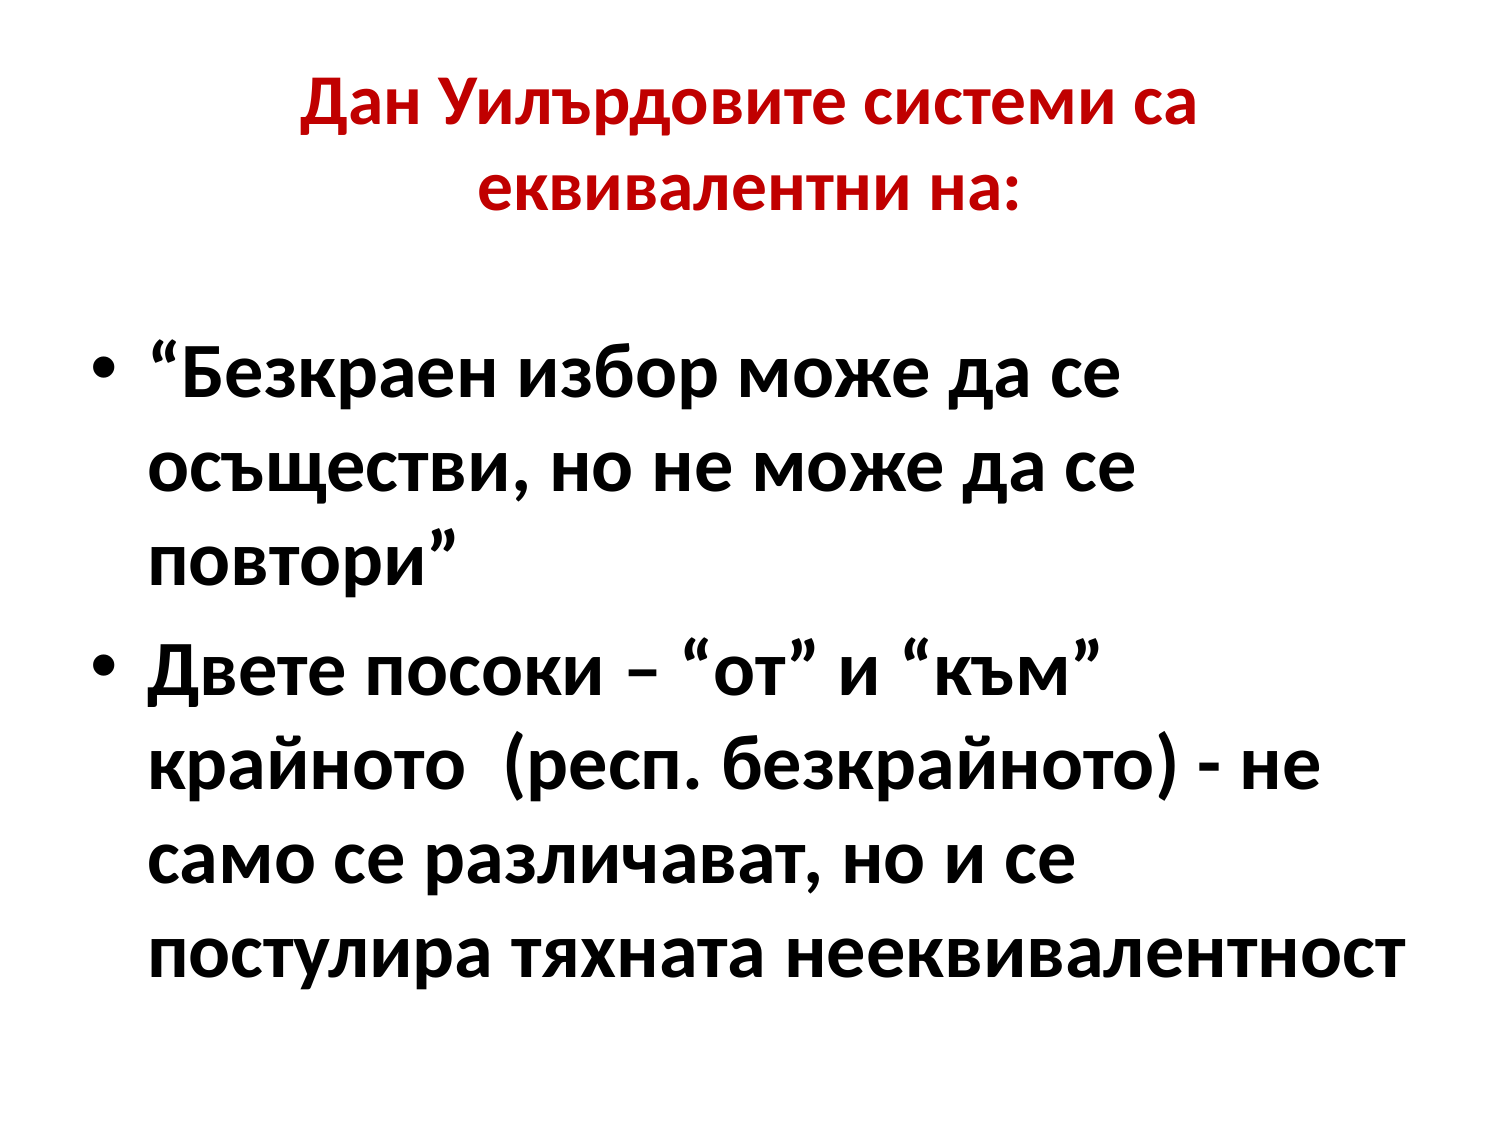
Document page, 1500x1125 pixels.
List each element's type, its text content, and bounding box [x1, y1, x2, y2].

title Дан Уилърдовите системи са еквивалентни на: [75, 45, 1425, 233]
list “Безкраен избор може да се осъществи, но не може да се повтори” Двете посоки – “от” и “към” крайното (респ. безкрайното) - не само се различават, но и се постулира тяхната нееквивалентност [75, 312, 1425, 1055]
